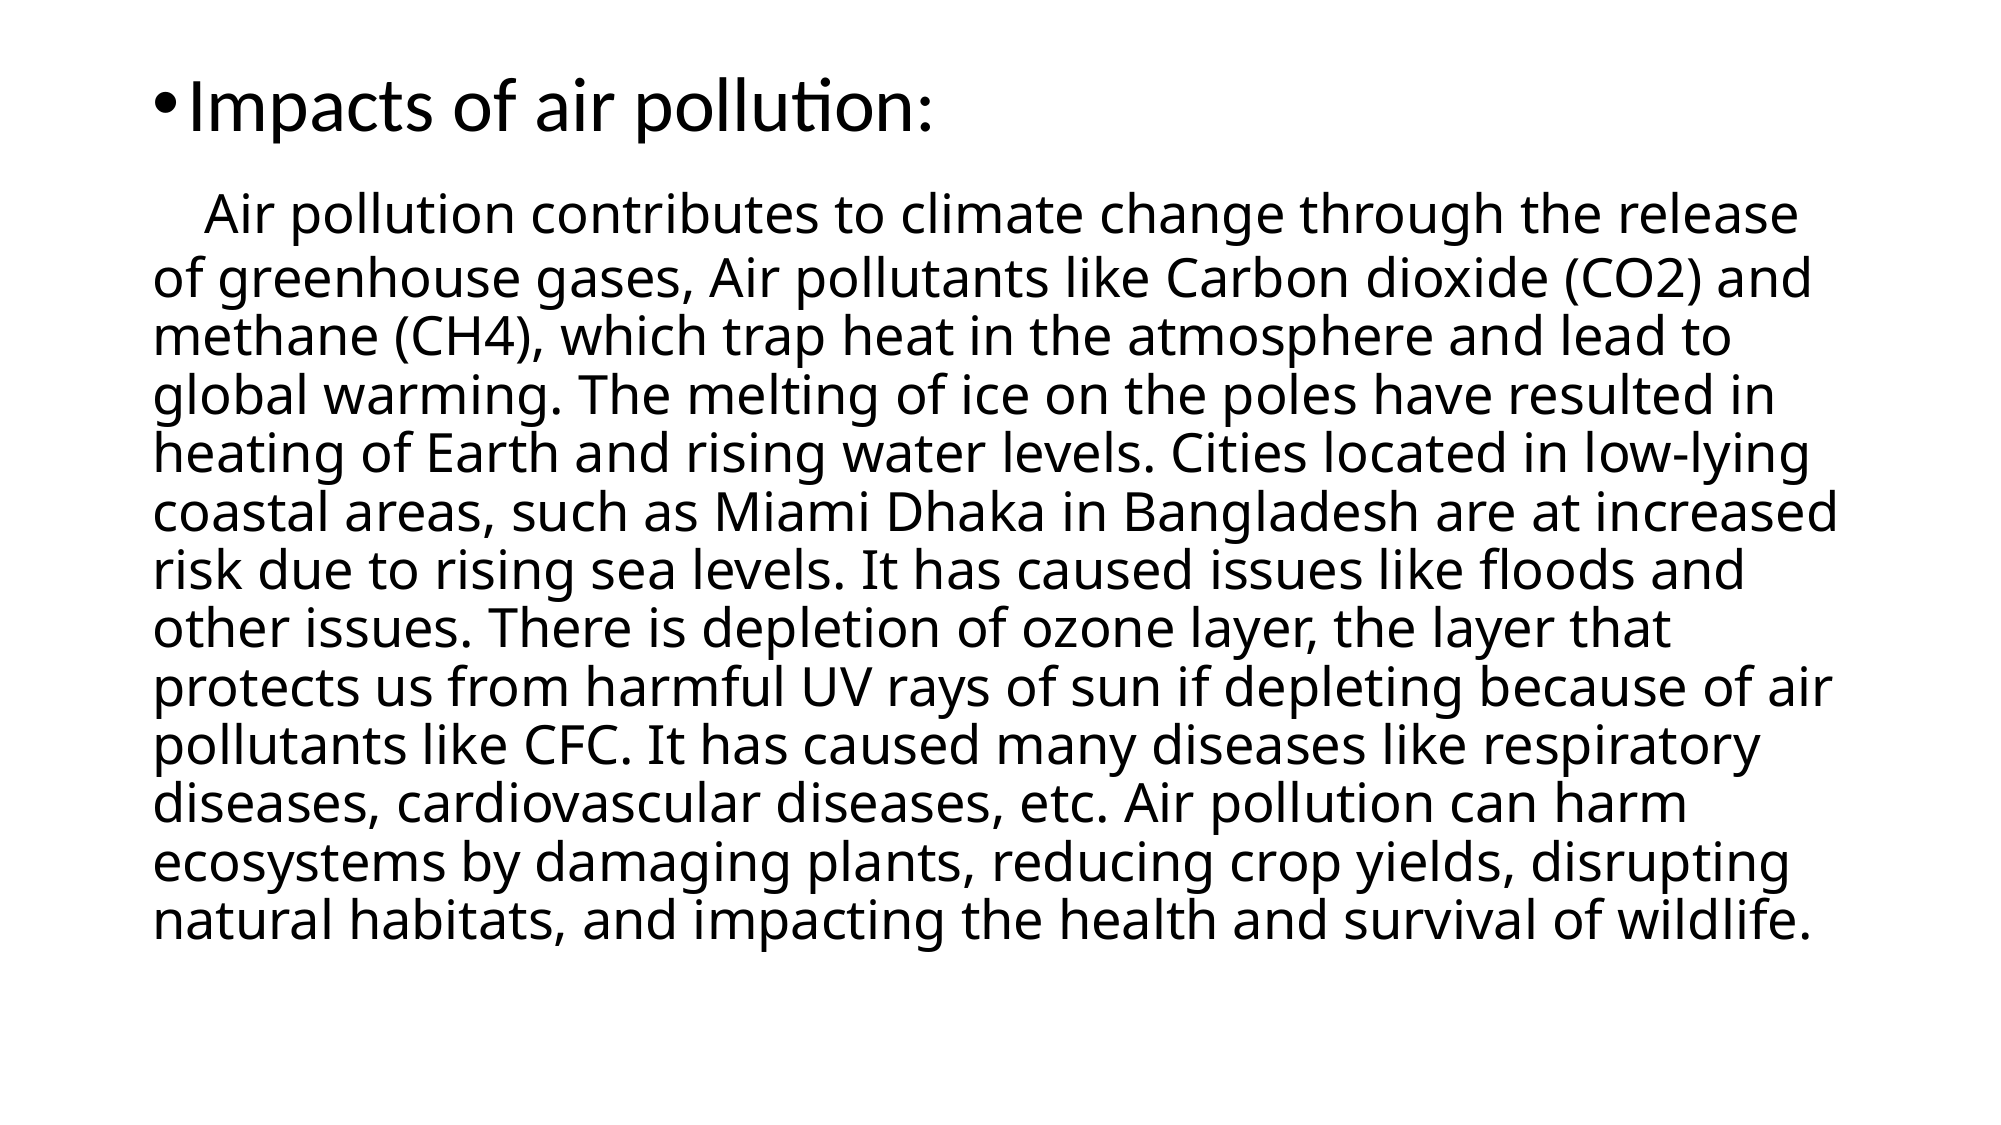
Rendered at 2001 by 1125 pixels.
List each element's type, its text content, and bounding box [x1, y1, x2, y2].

list Impacts of air pollution: Air pollution contributes to climate change through the release of greenhouse gases, Air pollutants like Carbon dioxide (CO2) and methane (CH4), which trap heat in the atmosphere and lead to global warming. The melting of ice on the poles have resulted in heating of Earth and rising water levels. Cities located in low-lying coastal areas, such as Miami Dhaka in Bangladesh are at increased risk due to rising sea levels. It has caused issues like floods and other issues. There is depletion of ozone layer, the layer that protects us from harmful UV rays of sun if depleting because of air pollutants like CFC. It has caused many diseases like respiratory diseases, cardiovascular diseases, etc. Air pollution can harm ecosystems by damaging plants, reducing crop yields, disrupting natural habitats, and impacting the health and survival of wildlife. [137, 56, 1863, 1014]
